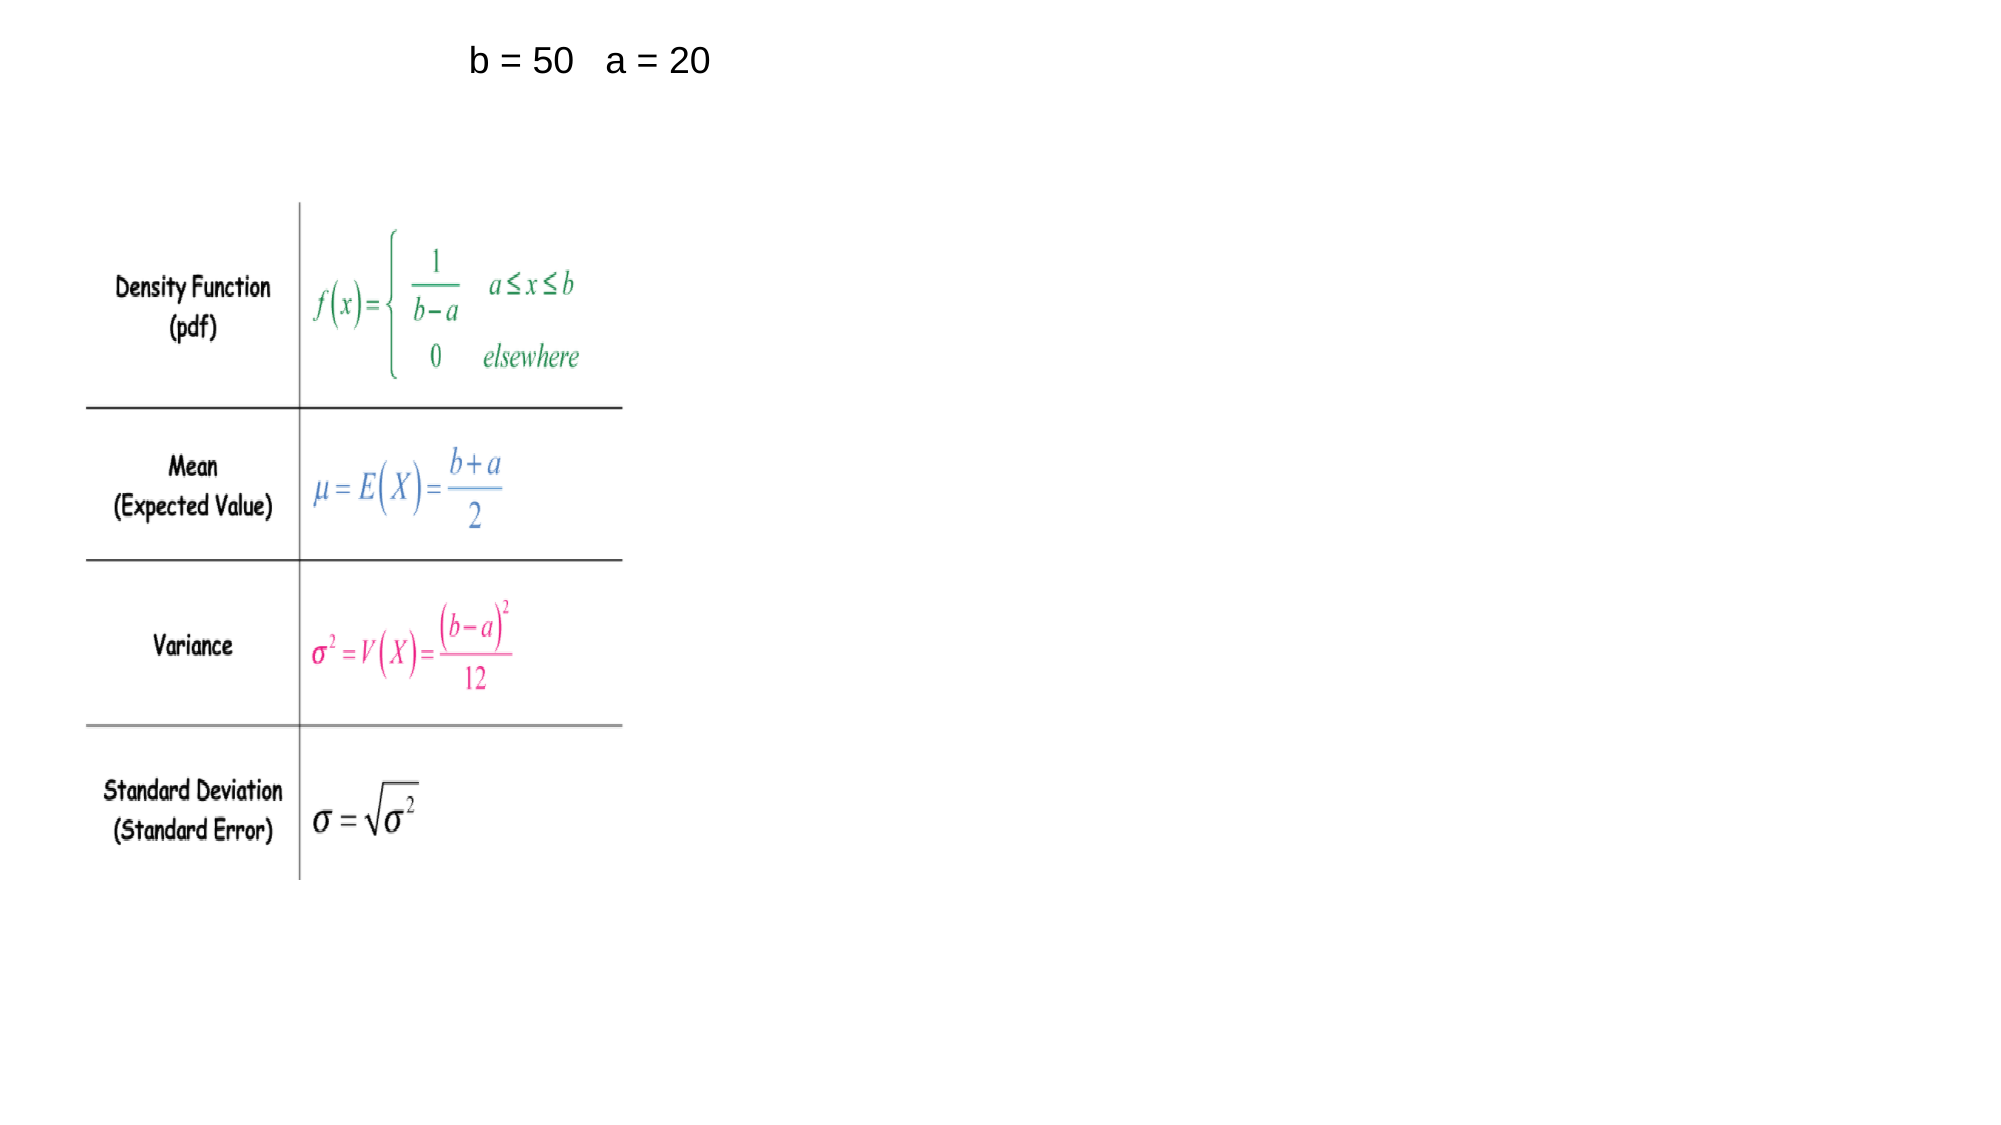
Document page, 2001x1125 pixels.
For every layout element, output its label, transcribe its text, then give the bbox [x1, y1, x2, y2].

text_box b = 50 a = 20 [454, 29, 1821, 89]
picture [14, 181, 867, 880]
